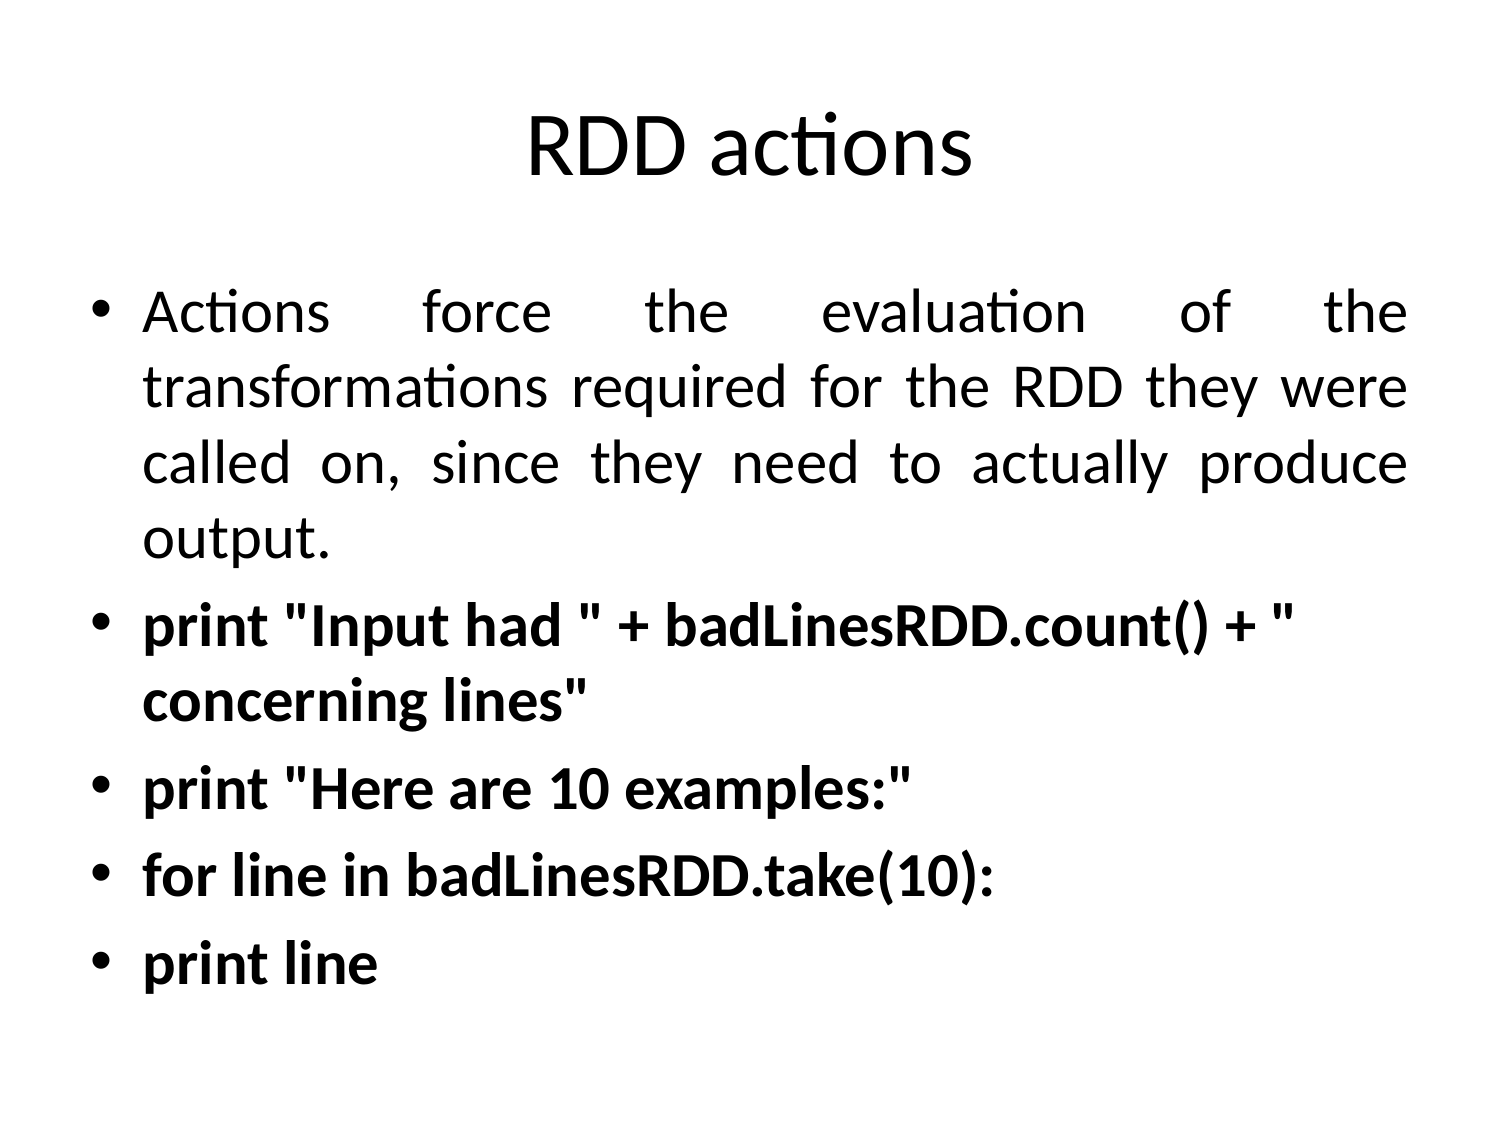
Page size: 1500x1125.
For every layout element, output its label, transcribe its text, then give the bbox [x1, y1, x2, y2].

title RDD actions [75, 45, 1425, 233]
list Actions force the evaluation of the transformations required for the RDD they were called on, since they need to actually produce output. print "Input had " + badLinesRDD.count() + " concerning lines" print "Here are 10 examples:" for line in badLinesRDD.take(10): print line [75, 262, 1425, 1005]
